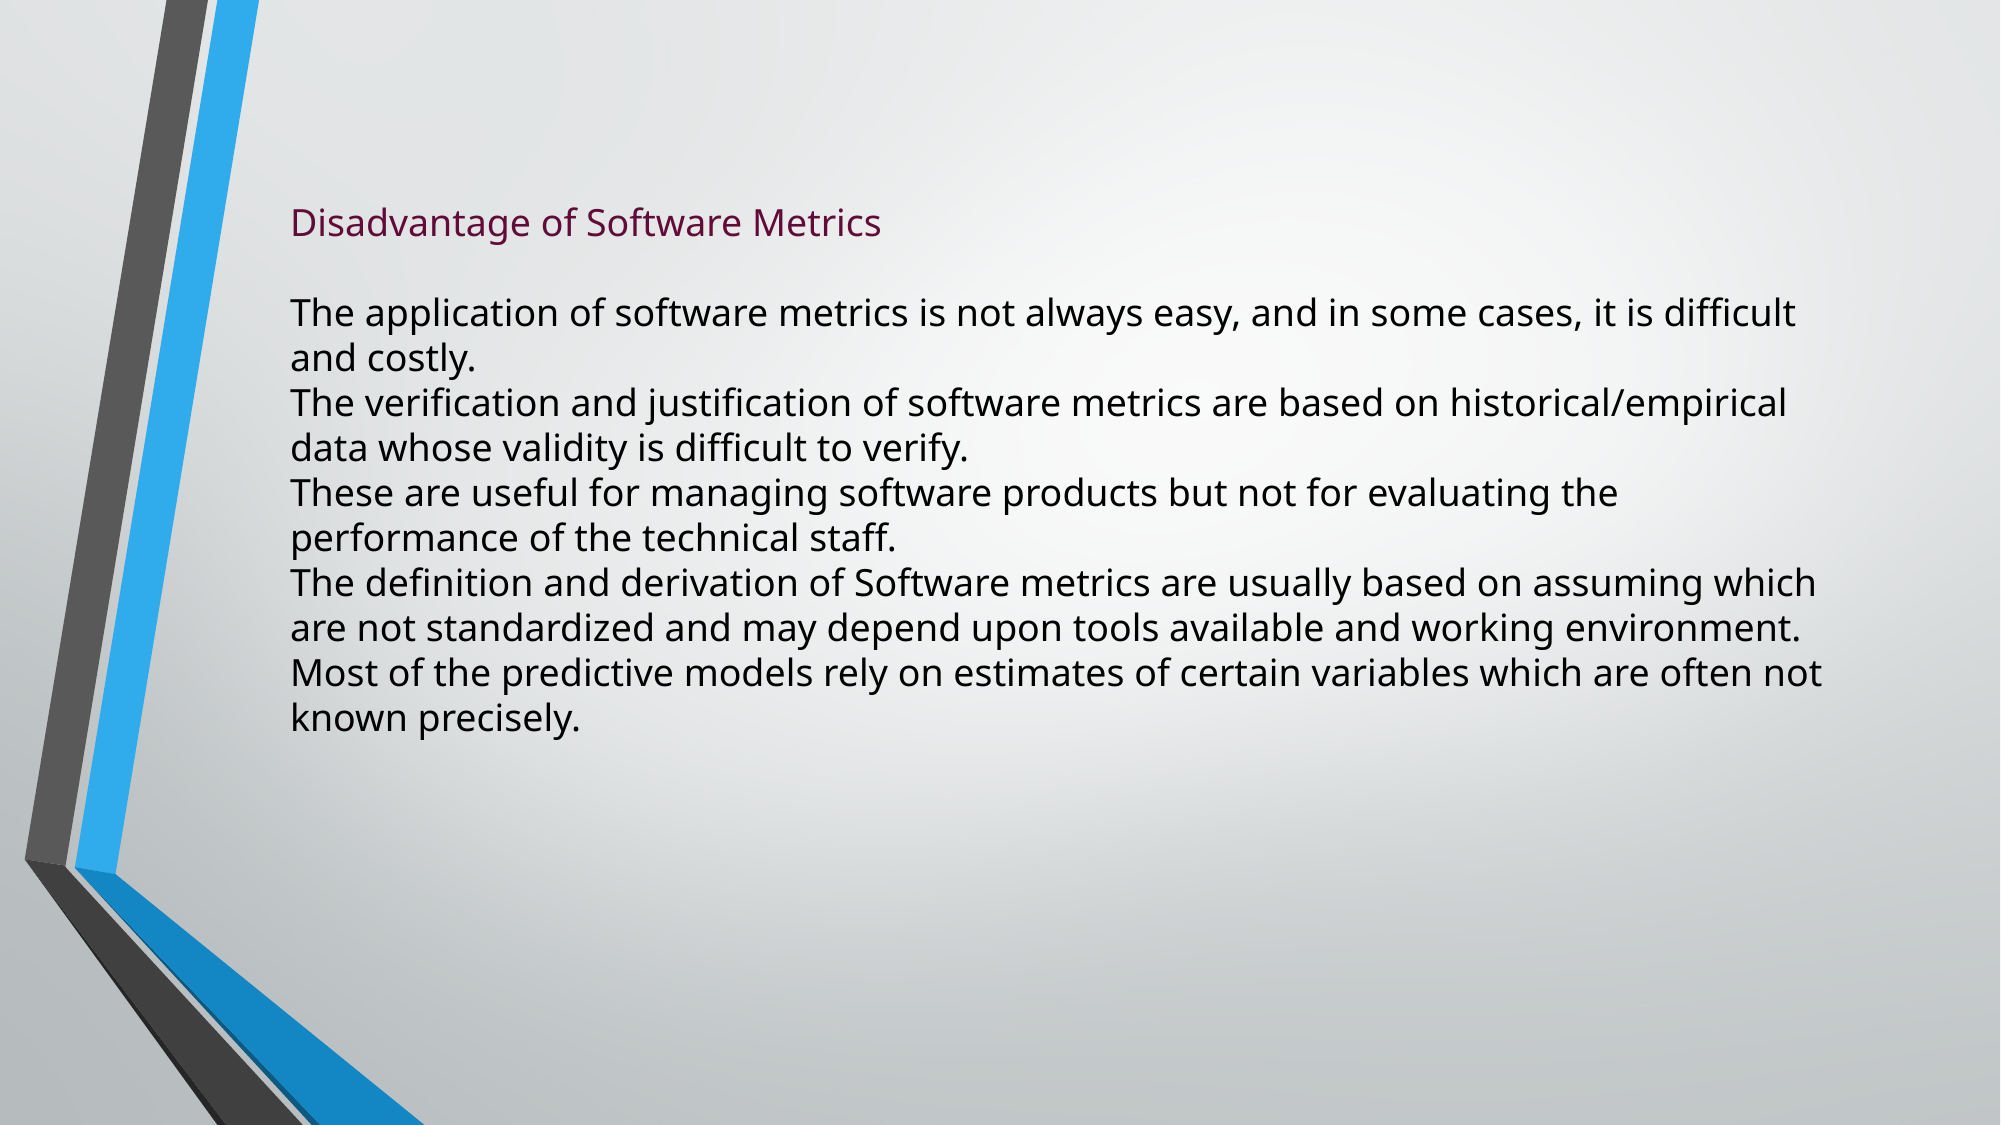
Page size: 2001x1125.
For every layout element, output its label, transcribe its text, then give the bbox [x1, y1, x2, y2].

text_box Disadvantage of Software Metrics The application of software metrics is not always easy, and in some cases, it is difficult and costly. The verification and justification of software metrics are based on historical/empirical data whose validity is difficult to verify. These are useful for managing software products but not for evaluating the performance of the technical staff. The definition and derivation of Software metrics are usually based on assuming which are not standardized and may depend upon tools available and working environment. Most of the predictive models rely on estimates of certain variables which are often not known precisely. [275, 191, 1841, 747]
